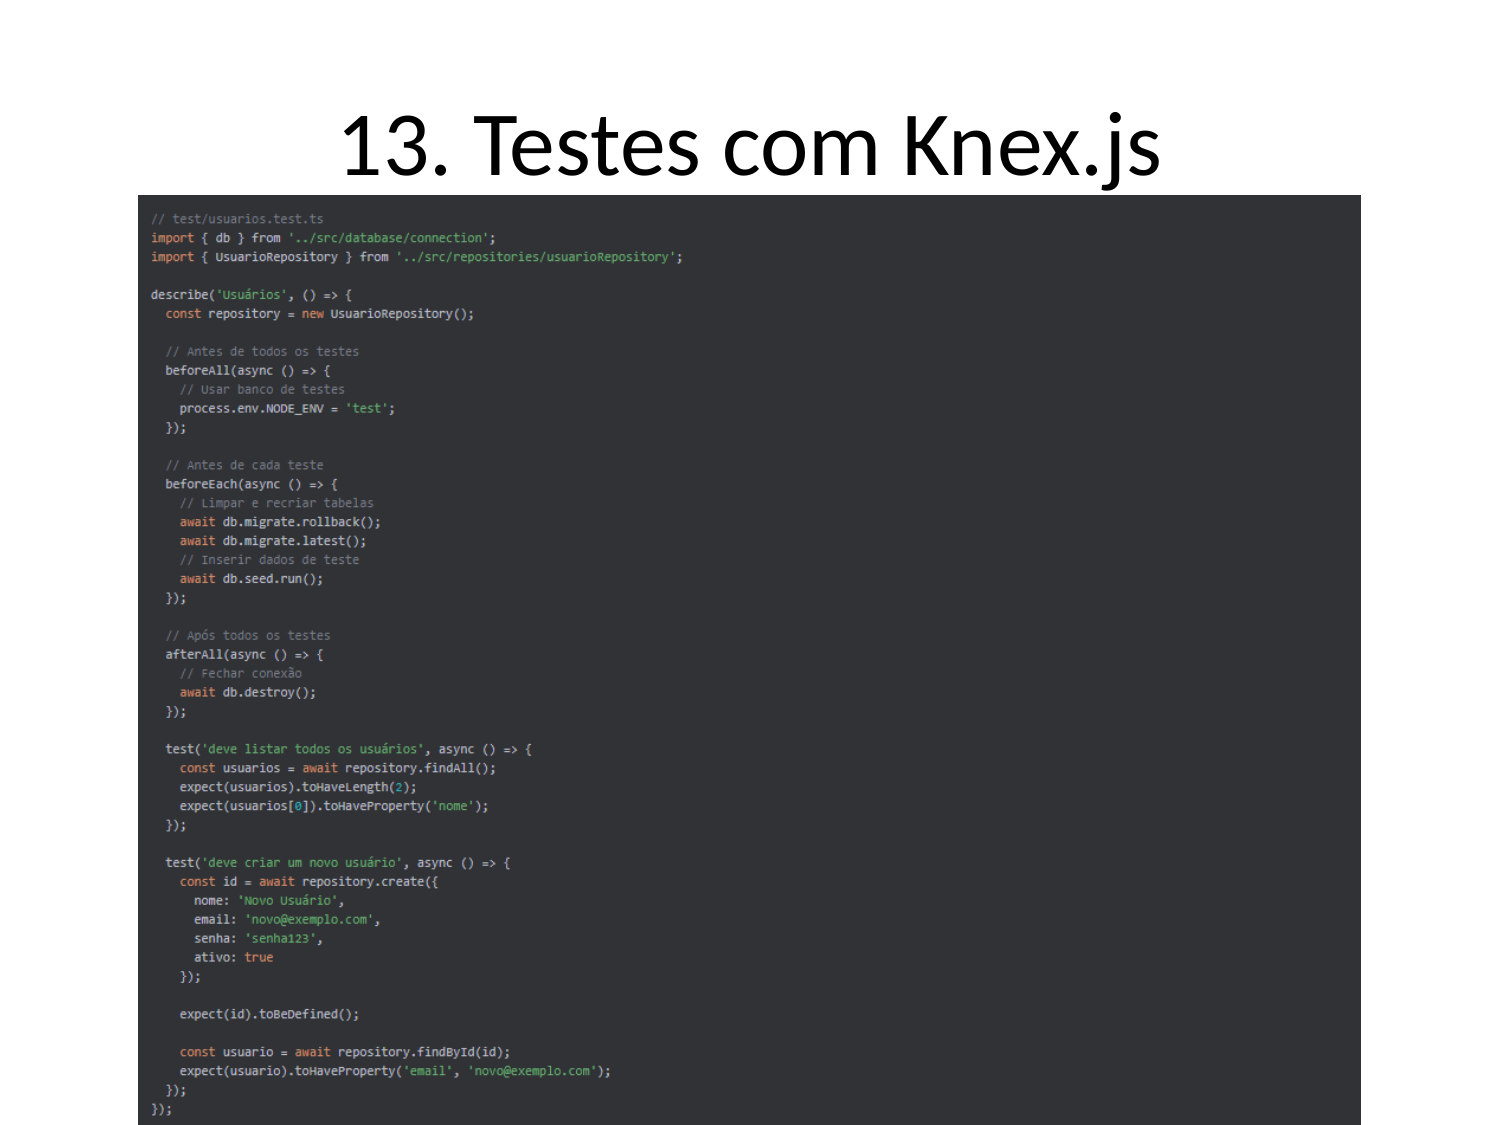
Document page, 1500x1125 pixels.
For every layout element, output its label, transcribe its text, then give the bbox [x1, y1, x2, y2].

title 13. Testes com Knex.js [75, 45, 1425, 233]
picture [138, 194, 1362, 1125]
